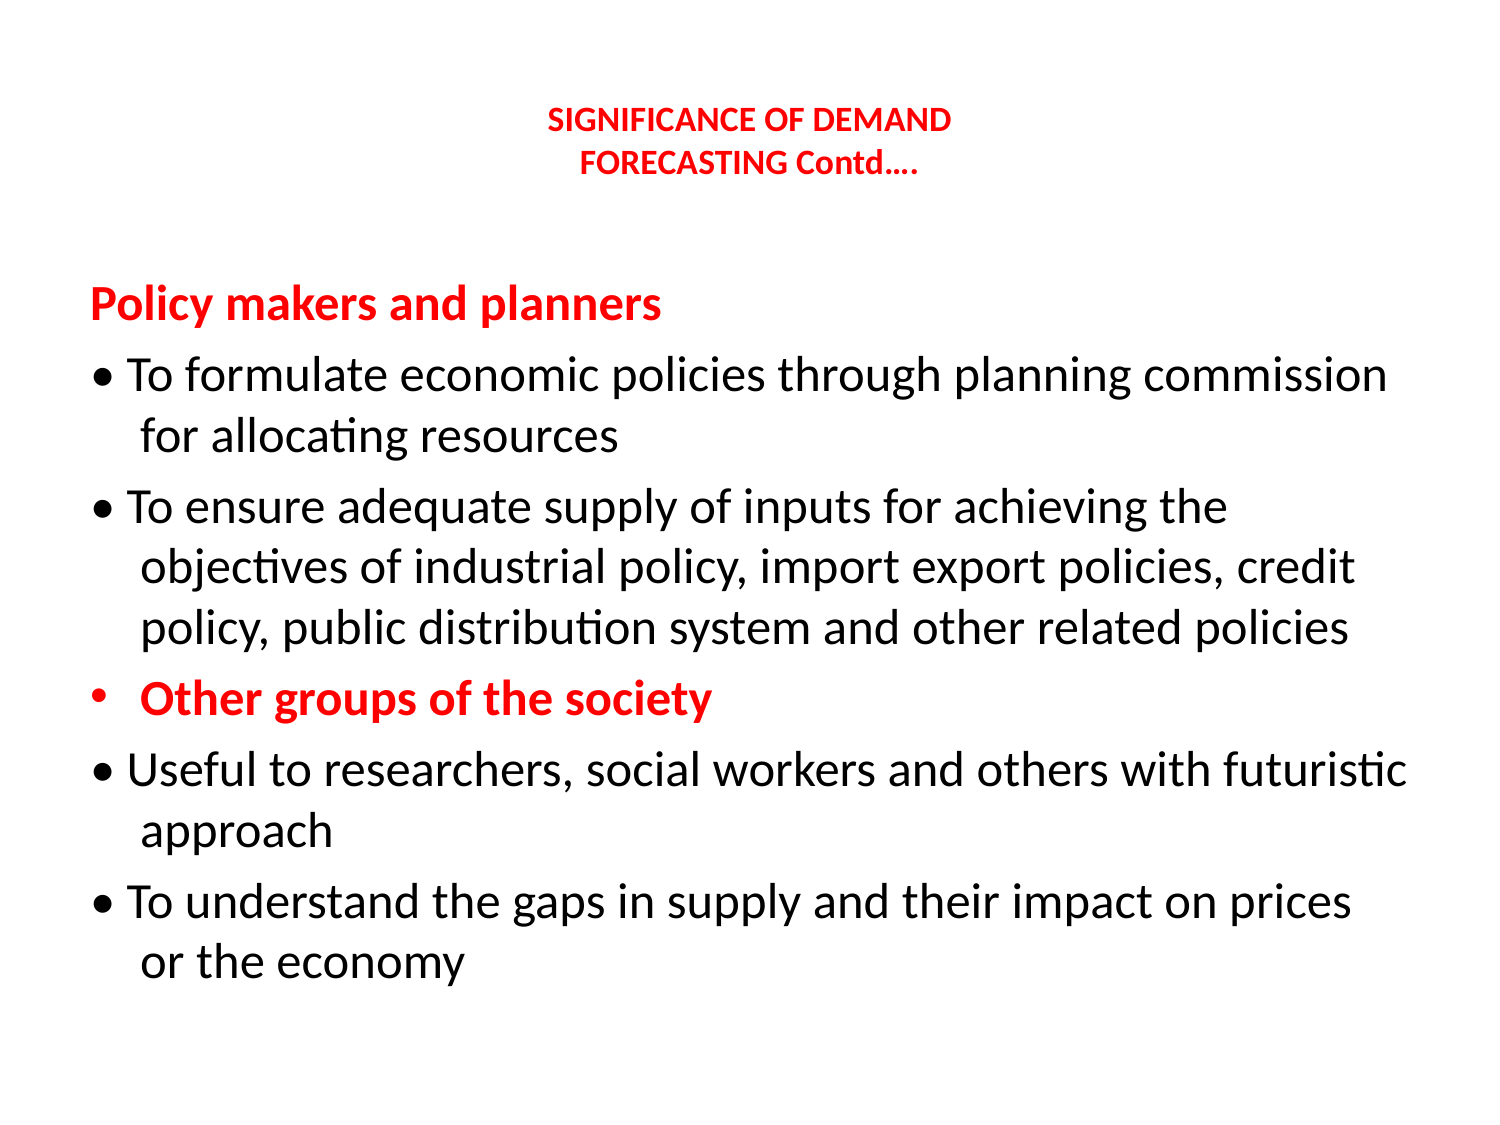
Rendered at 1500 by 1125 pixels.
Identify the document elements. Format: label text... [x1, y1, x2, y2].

title SIGNIFICANCE OF DEMAND FORECASTING Contd…. [75, 45, 1425, 233]
list Policy makers and planners • To formulate economic policies through planning commission for allocating resources • To ensure adequate supply of inputs for achieving the objectives of industrial policy, import export policies, credit policy, public distribution system and other related policies Other groups of the society • Useful to researchers, social workers and others with futuristic approach • To understand the gaps in supply and their impact on prices or the economy [75, 262, 1425, 1005]
